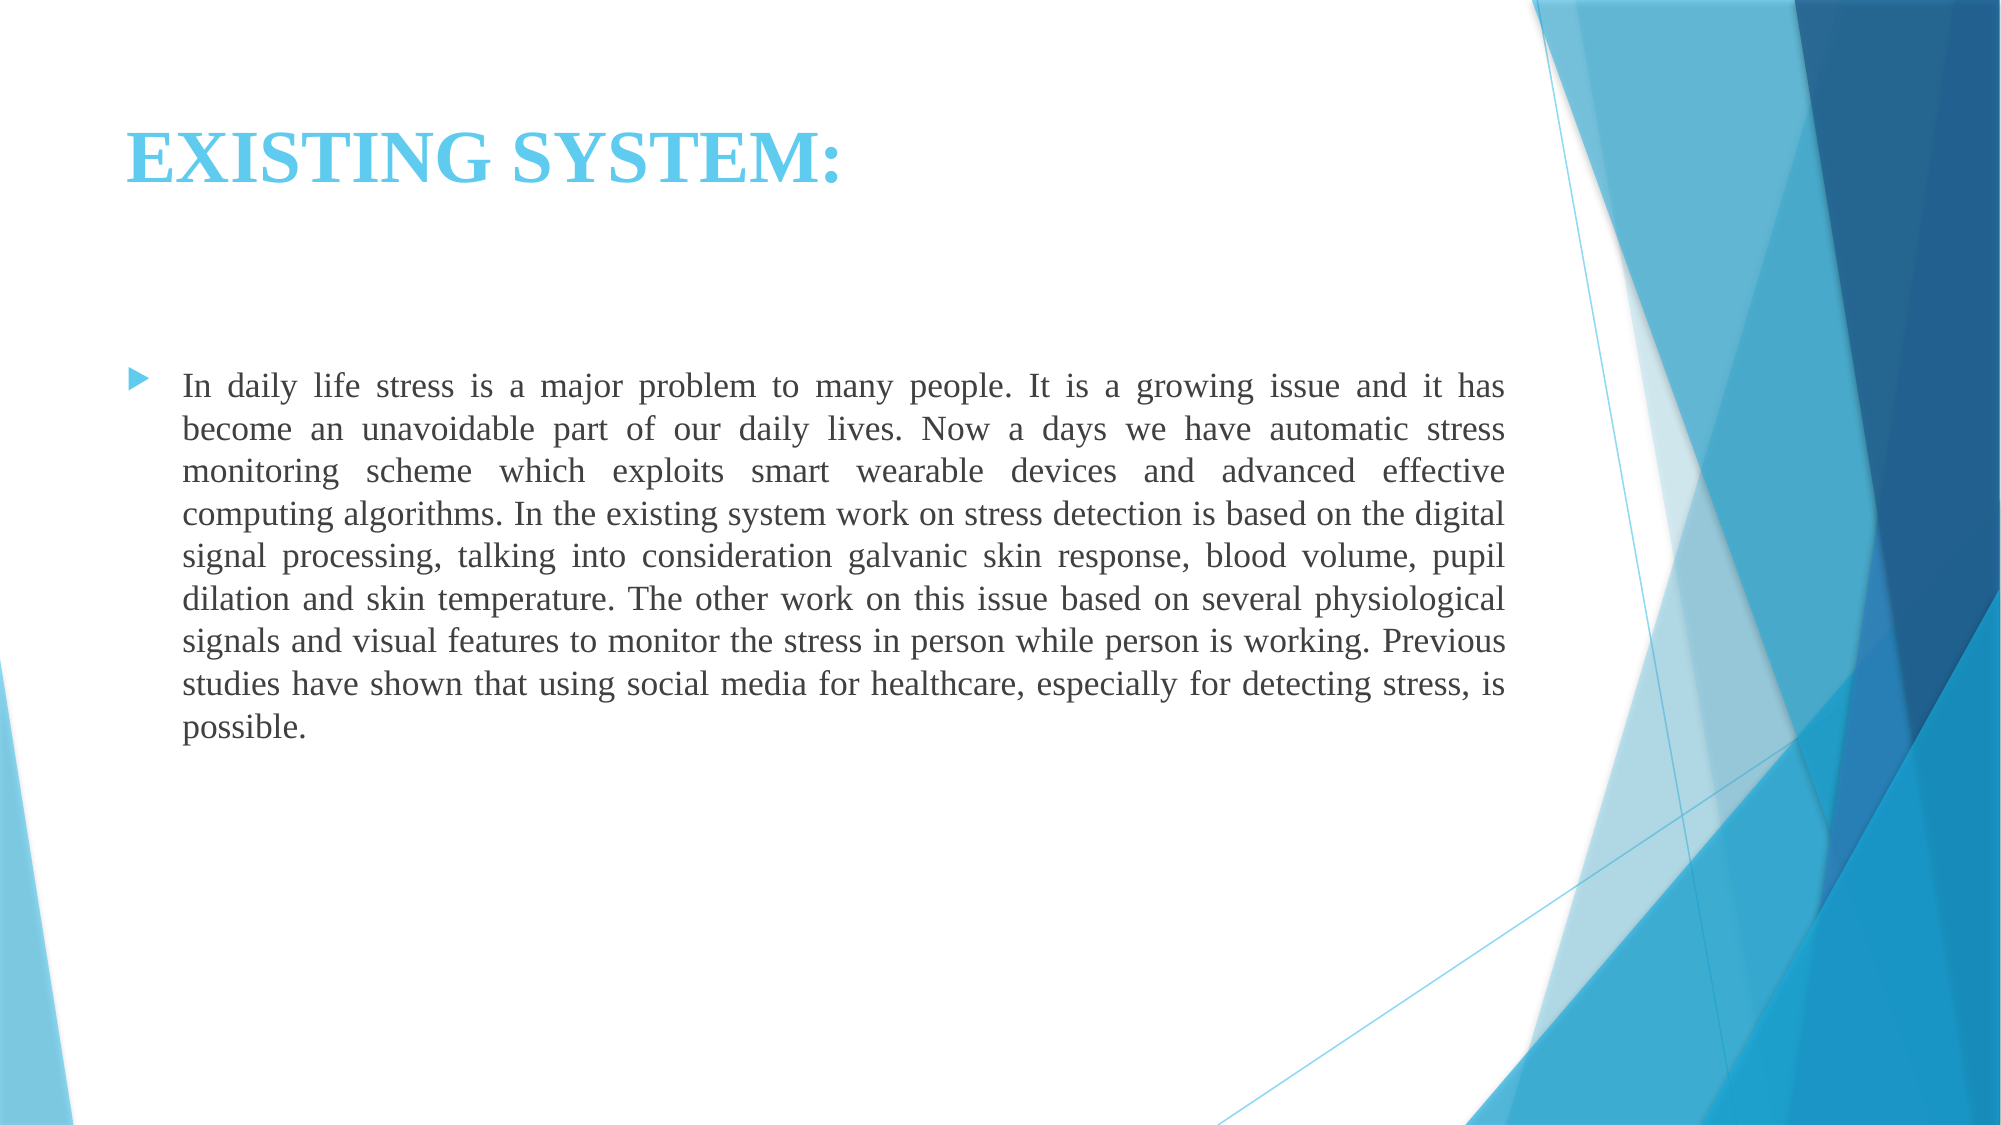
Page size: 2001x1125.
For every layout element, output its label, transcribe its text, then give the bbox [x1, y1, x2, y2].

list In daily life stress is a major problem to many people. It is a growing issue and it has become an unavoidable part of our daily lives. Now a days we have automatic stress monitoring scheme which exploits smart wearable devices and advanced effective computing algorithms. In the existing system work on stress detection is based on the digital signal processing, talking into consideration galvanic skin response, blood volume, pupil dilation and skin temperature. The other work on this issue based on several physiological signals and visual features to monitor the stress in person while person is working. Previous studies have shown that using social media for healthcare, especially for detecting stress, is possible. [111, 354, 1522, 992]
title EXISTING SYSTEM: [111, 99, 1522, 317]
